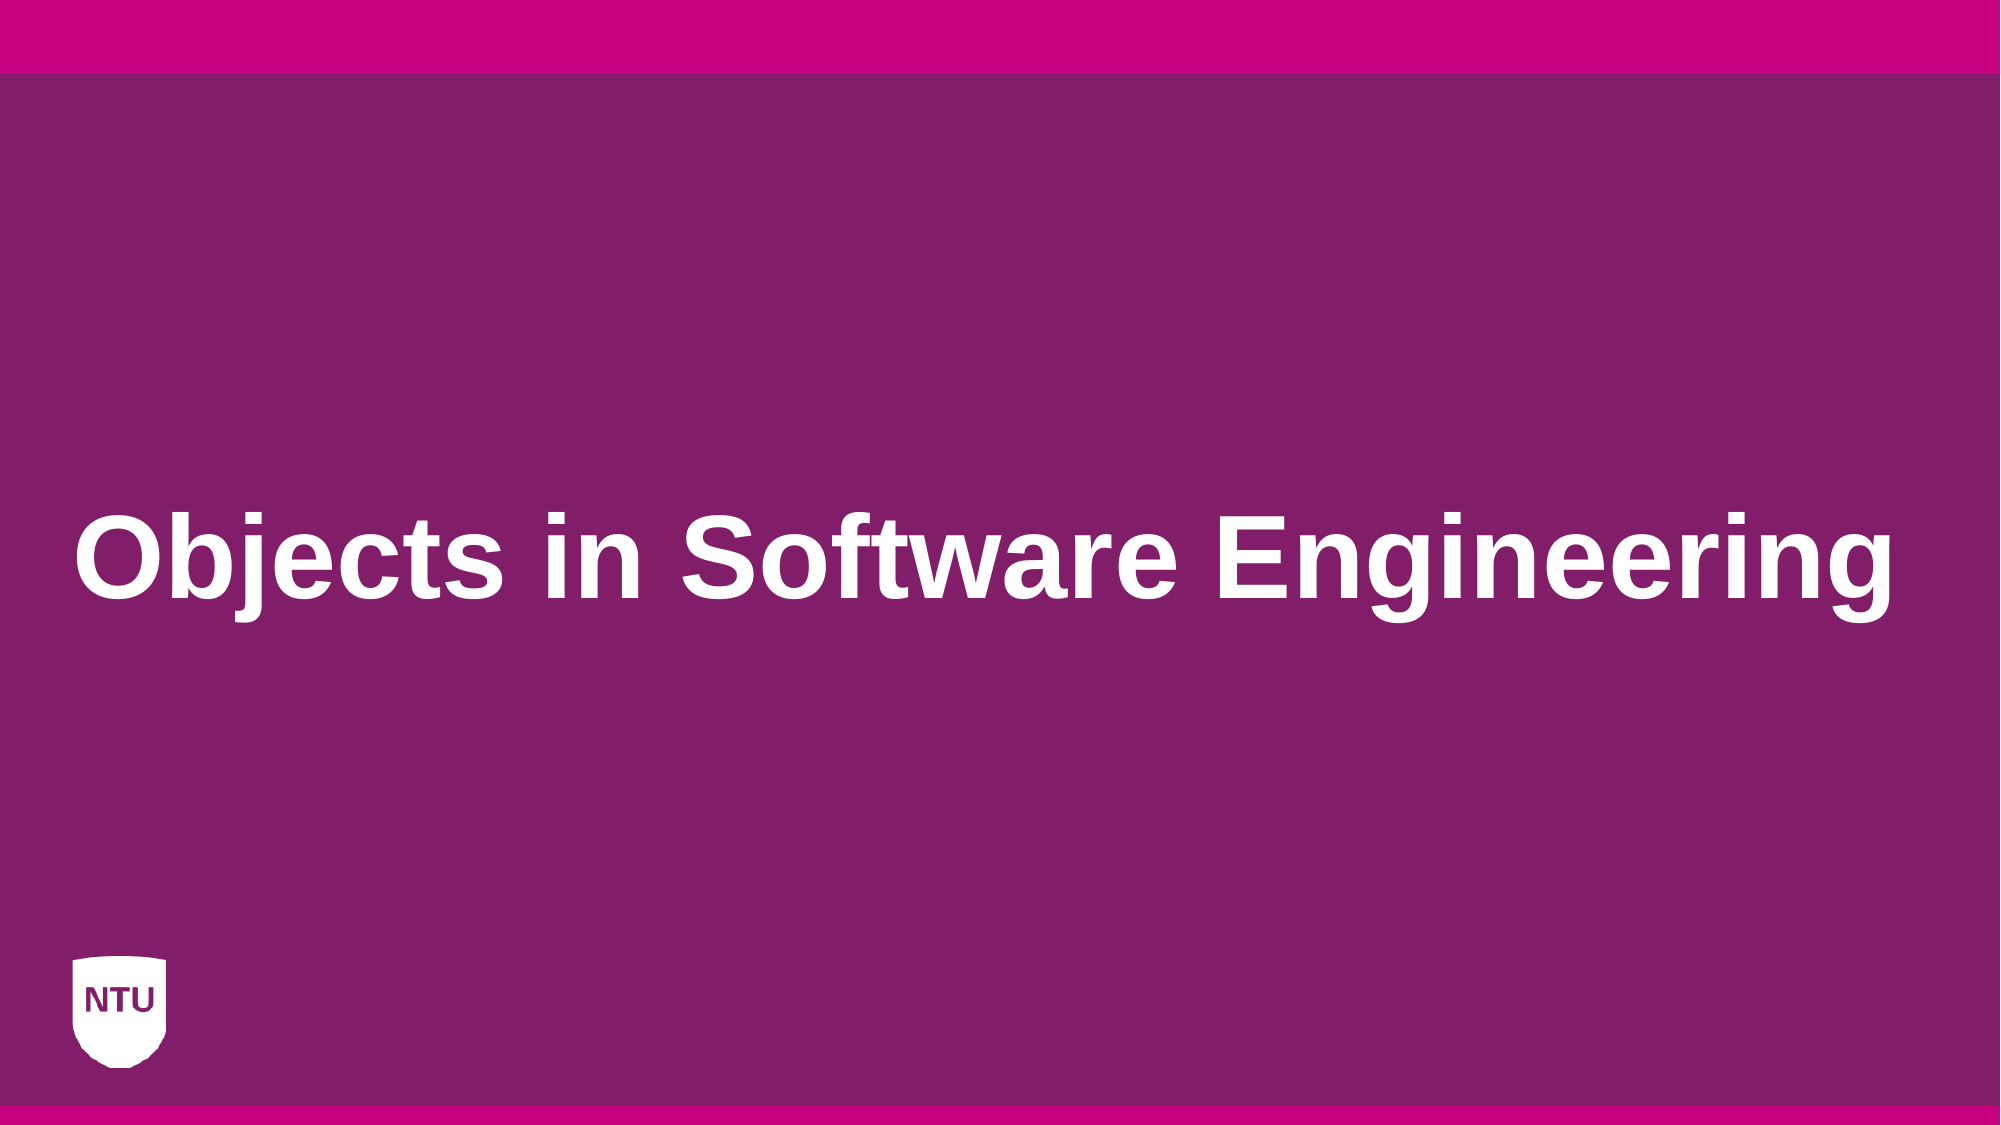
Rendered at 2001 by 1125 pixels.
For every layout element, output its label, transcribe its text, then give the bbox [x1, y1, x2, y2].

title Objects in Software Engineering [72, 332, 1928, 630]
